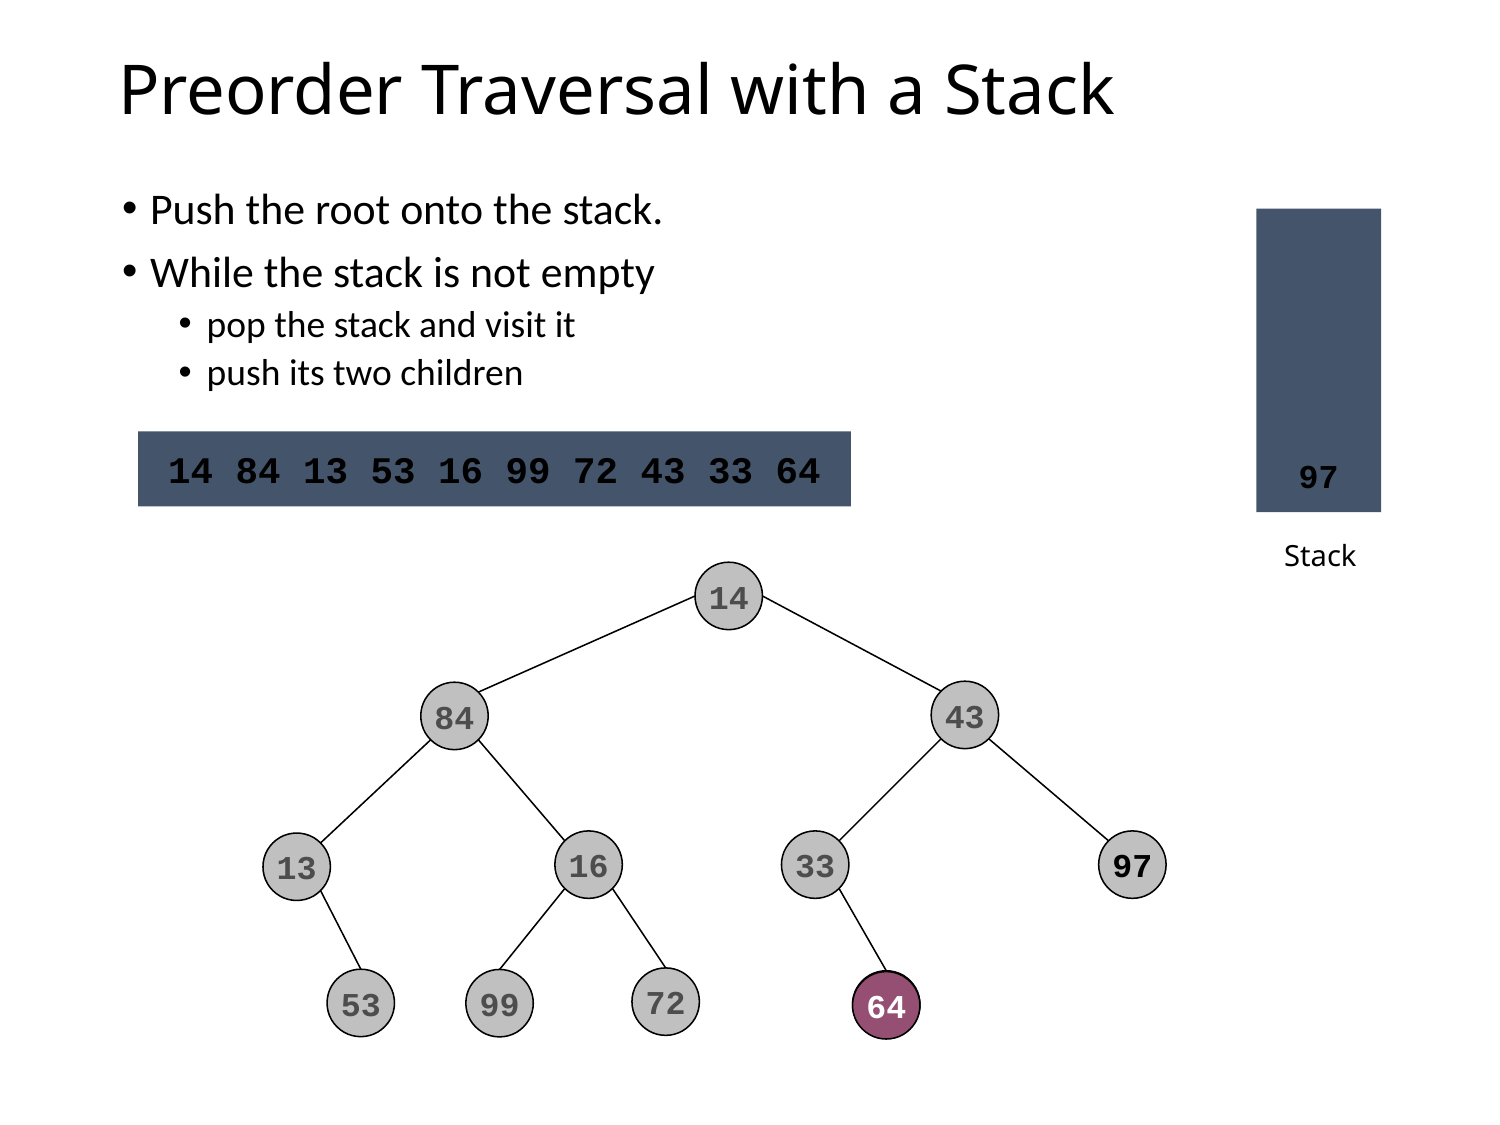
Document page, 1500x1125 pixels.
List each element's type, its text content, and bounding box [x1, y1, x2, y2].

text_box 97 [1115, 894, 1149, 899]
text_box 13 [276, 894, 317, 901]
text_box 16 [572, 894, 606, 899]
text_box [499, 888, 565, 970]
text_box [478, 596, 696, 693]
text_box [762, 596, 942, 692]
text_box Preorder Traversal with a Stack [103, 0, 1397, 202]
text_box 53 [327, 969, 395, 1037]
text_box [839, 738, 942, 841]
text_box 33 [798, 894, 832, 899]
text_box 64 [852, 971, 920, 1040]
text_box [988, 738, 1109, 841]
text_box 99 [465, 969, 534, 1037]
text_box Push the root onto the stack. While the stack is not empty pop the stack and visit it push its two children [107, 179, 1401, 894]
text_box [320, 890, 361, 970]
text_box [612, 888, 666, 968]
text_box 72 [631, 967, 700, 1036]
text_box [839, 888, 887, 971]
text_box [478, 739, 565, 841]
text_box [320, 739, 431, 843]
